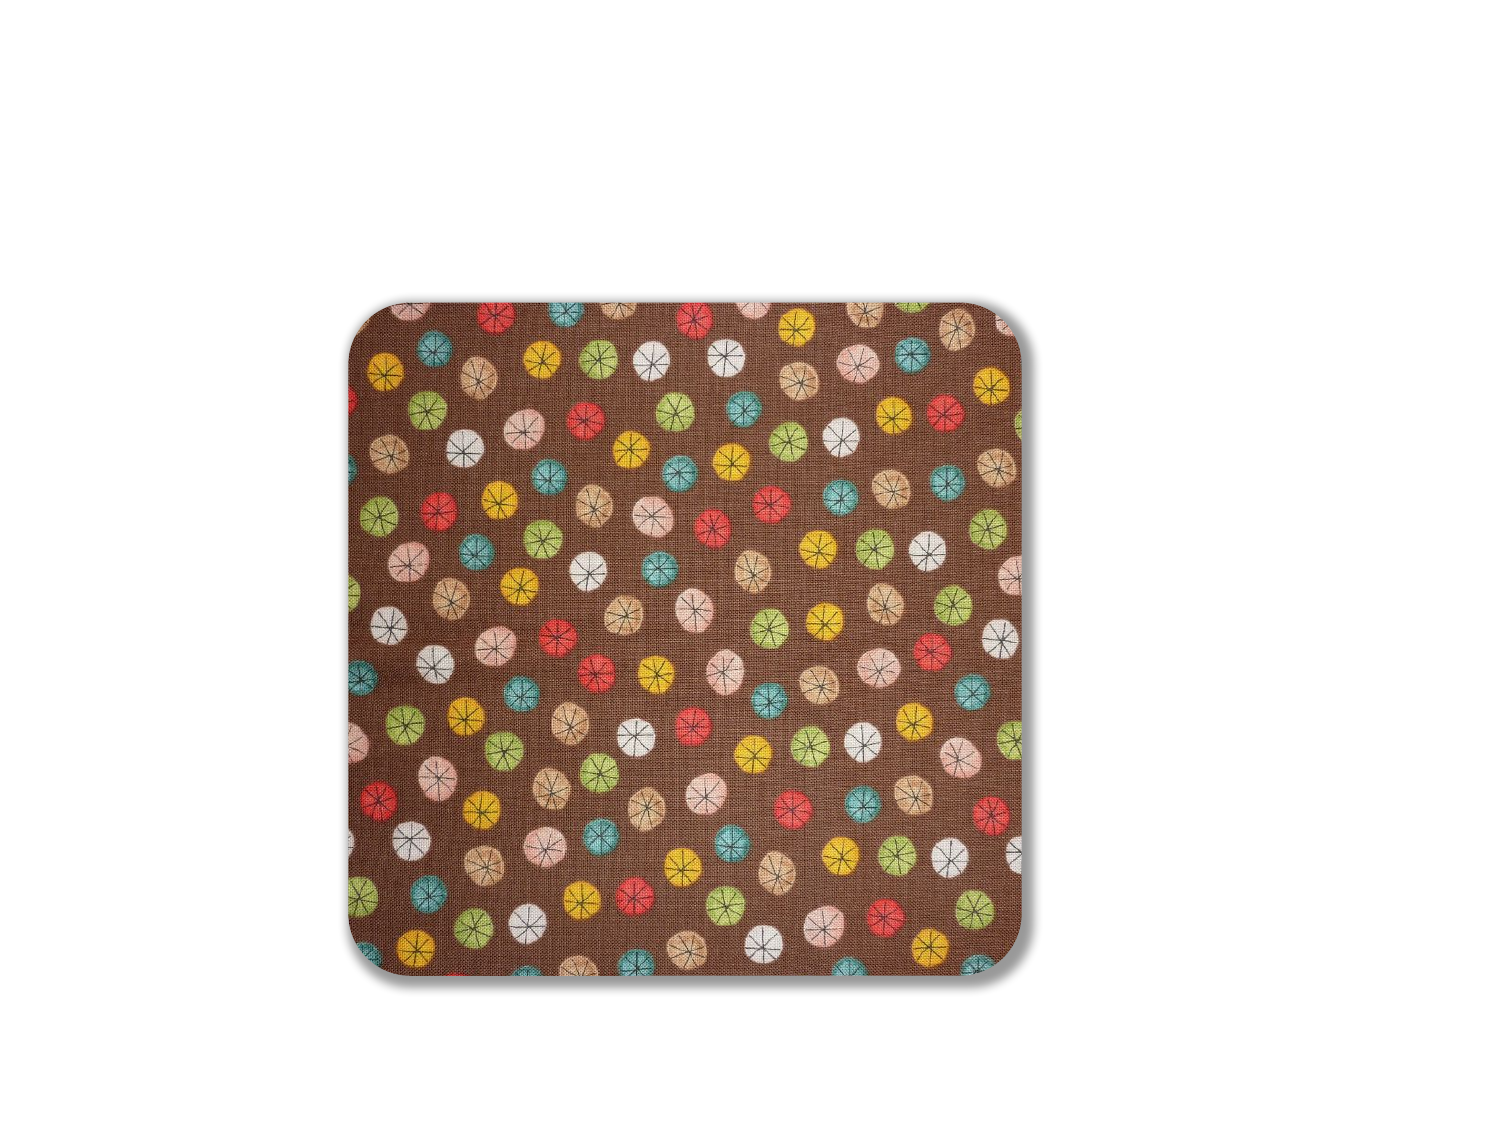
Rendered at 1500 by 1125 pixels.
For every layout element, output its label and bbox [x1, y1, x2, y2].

picture [348, 302, 1022, 976]
